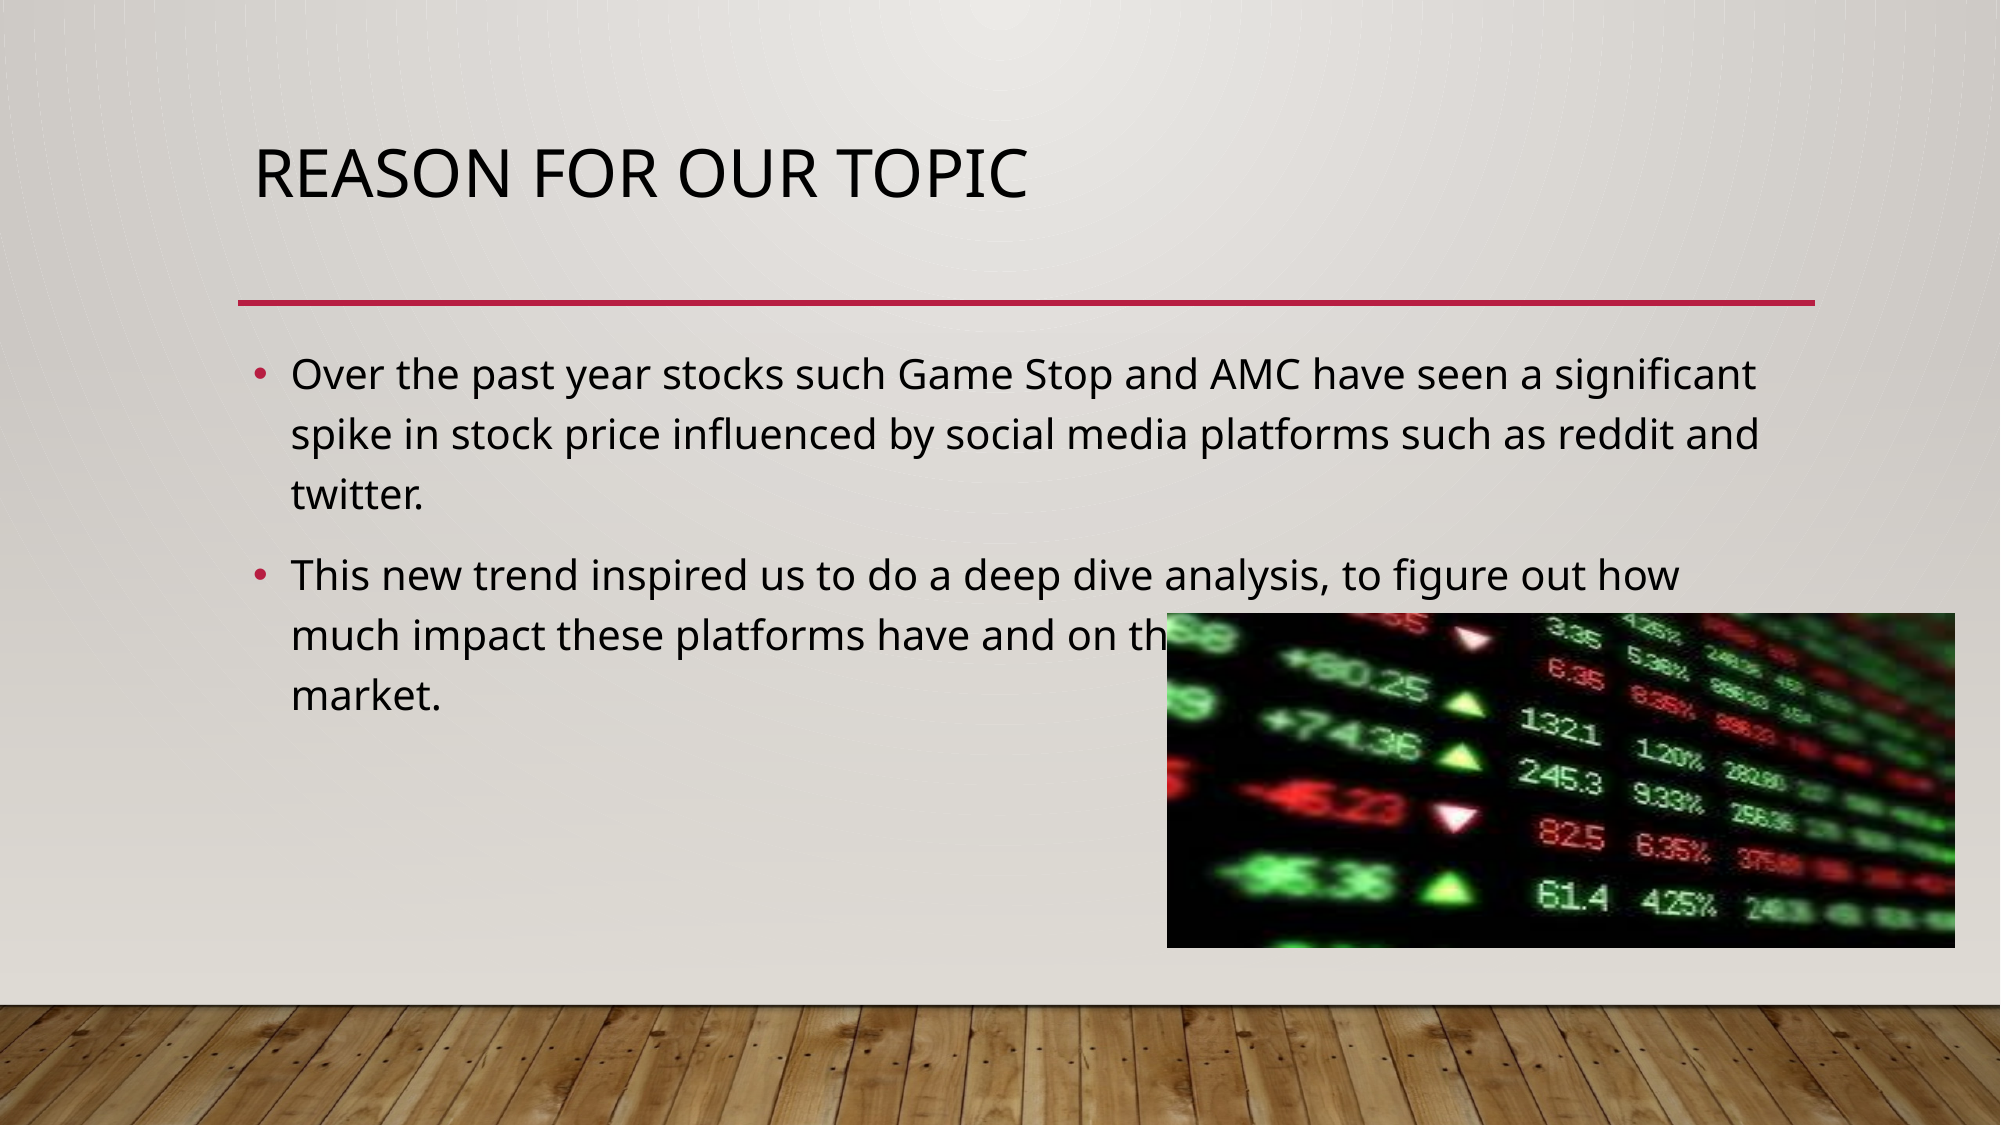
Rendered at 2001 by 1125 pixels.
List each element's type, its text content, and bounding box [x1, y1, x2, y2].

picture [0, 1005, 2000, 1125]
list Over the past year stocks such Game Stop and AMC have seen a significant spike in stock price influenced by social media platforms such as reddit and twitter. This new trend inspired us to do a deep dive analysis, to figure out how much impact these platforms have and on the price fluctuation in the stock market. [238, 330, 1814, 897]
picture [1167, 613, 1955, 949]
title reason for our topic [238, 131, 1814, 305]
